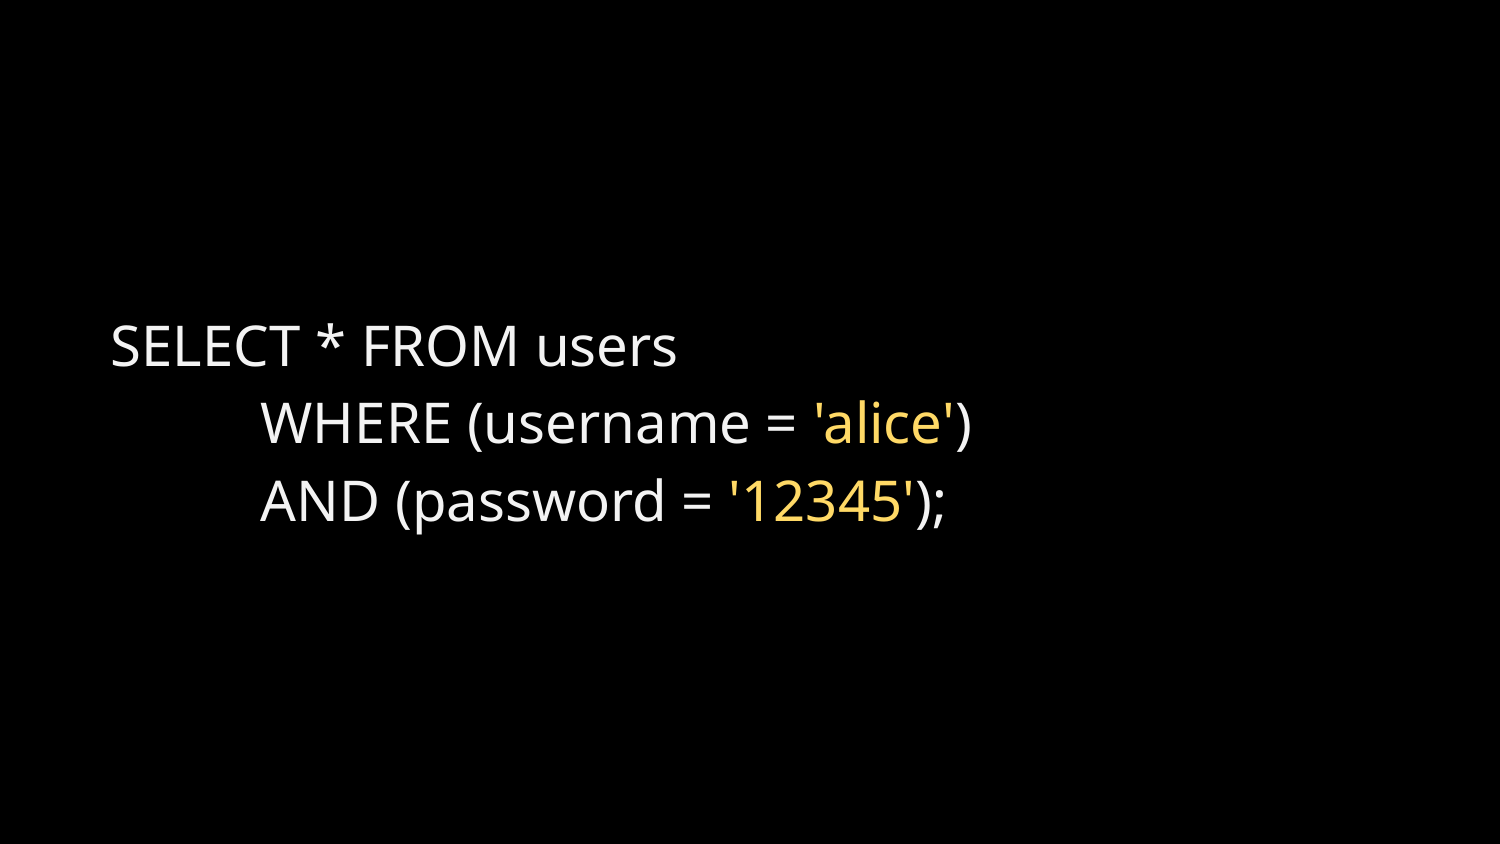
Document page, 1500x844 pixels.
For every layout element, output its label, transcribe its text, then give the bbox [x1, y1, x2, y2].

list SELECT * FROM users WHERE (username = 'alice') AND (password = '12345'); [95, 284, 1405, 559]
